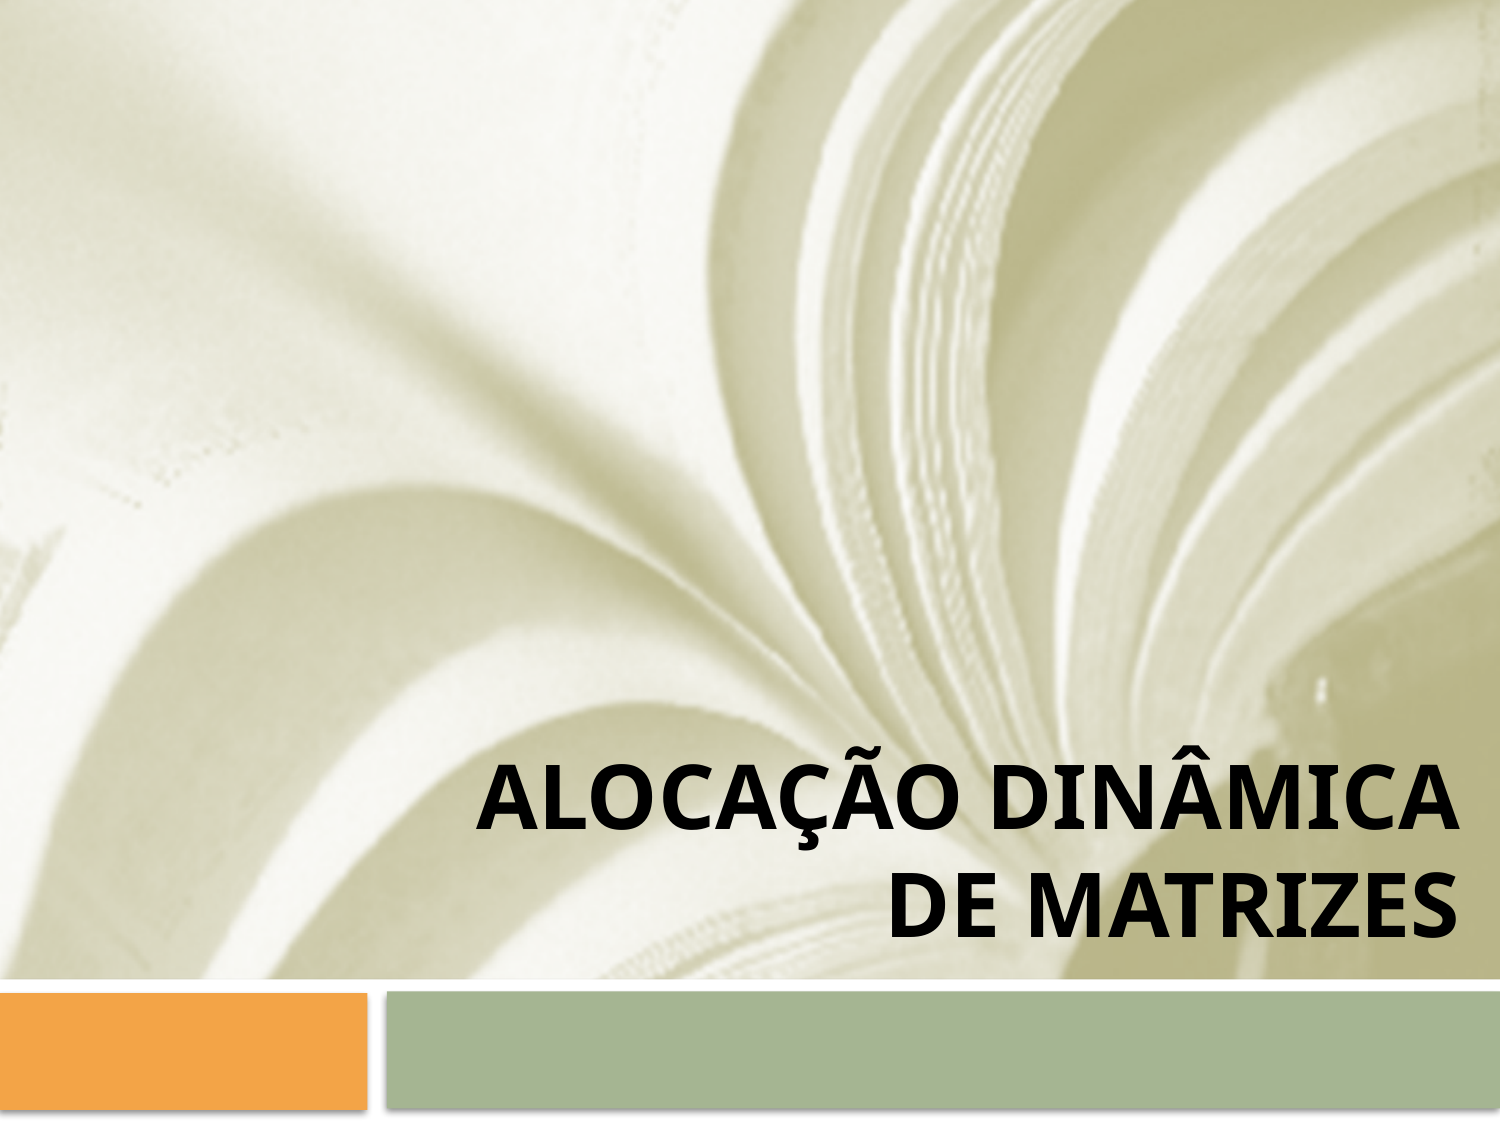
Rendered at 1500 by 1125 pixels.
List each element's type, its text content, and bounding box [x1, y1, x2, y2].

title Alocação Dinâmica de Matrizes [75, 412, 1475, 963]
